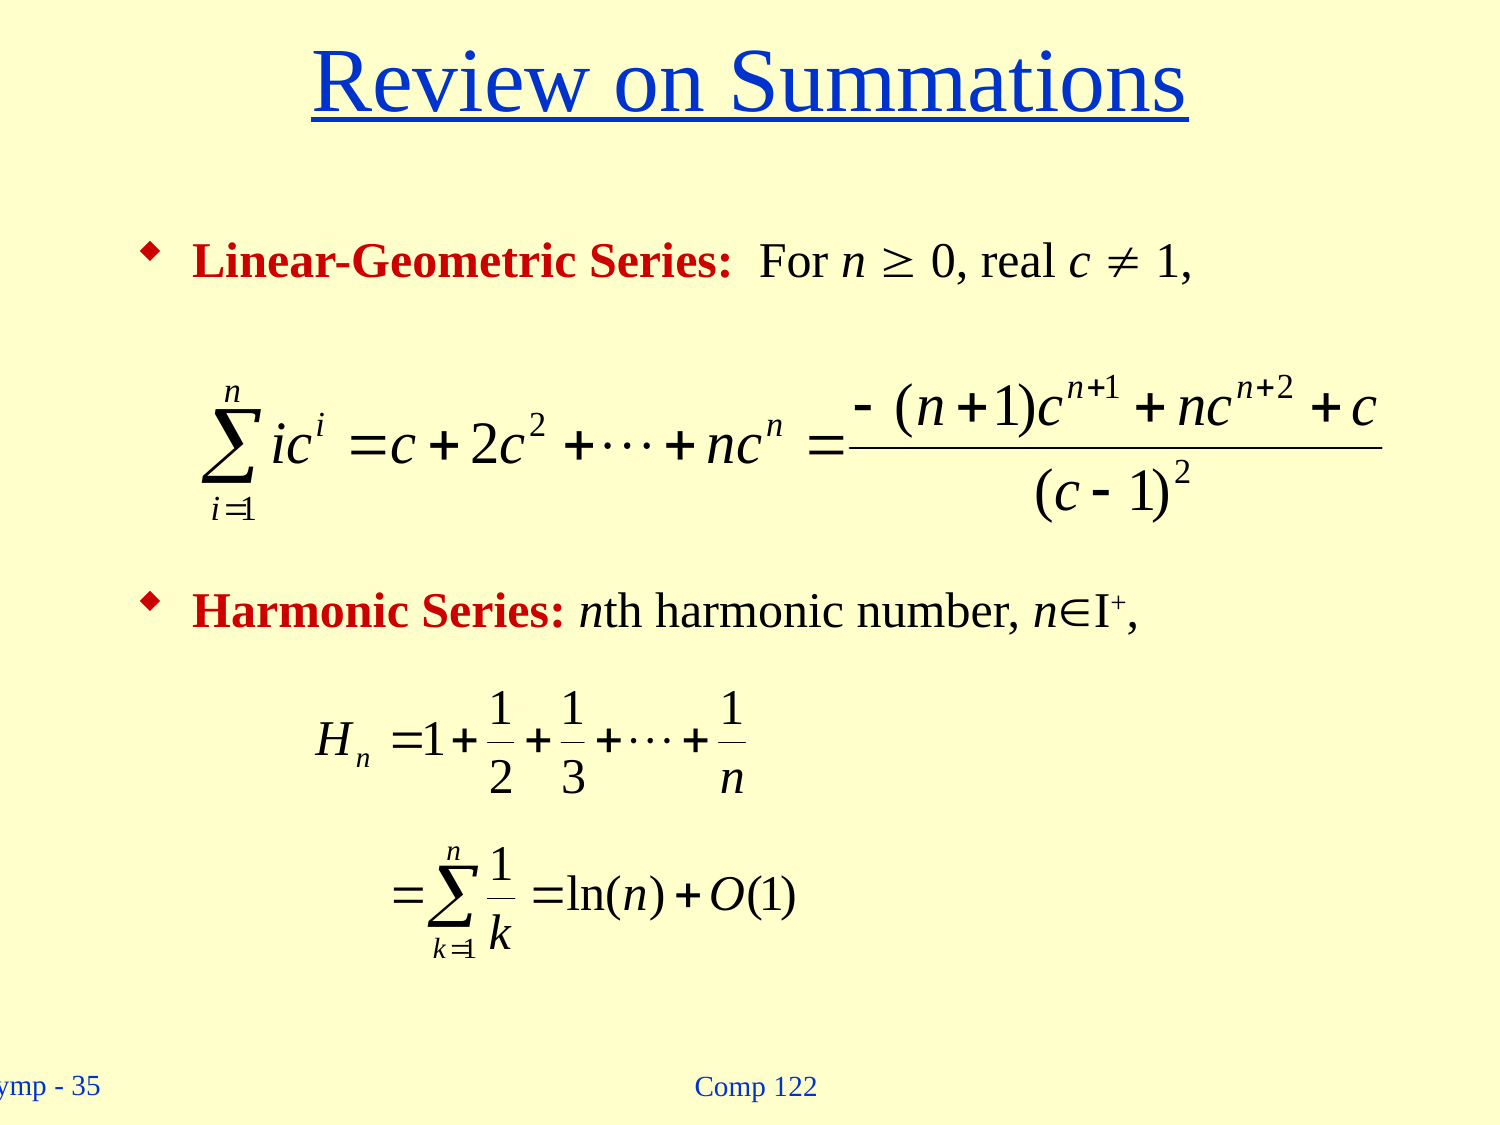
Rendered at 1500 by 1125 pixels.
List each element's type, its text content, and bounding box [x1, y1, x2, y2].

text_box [310, 680, 751, 800]
title Review on Summations [0, 0, 1500, 151]
footer Comp 122 [599, 1046, 913, 1123]
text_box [384, 831, 800, 966]
list Linear-Geometric Series: For n  0, real c  1, Harmonic Series: nth harmonic number, nI+, [120, 149, 1396, 966]
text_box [192, 357, 1396, 534]
